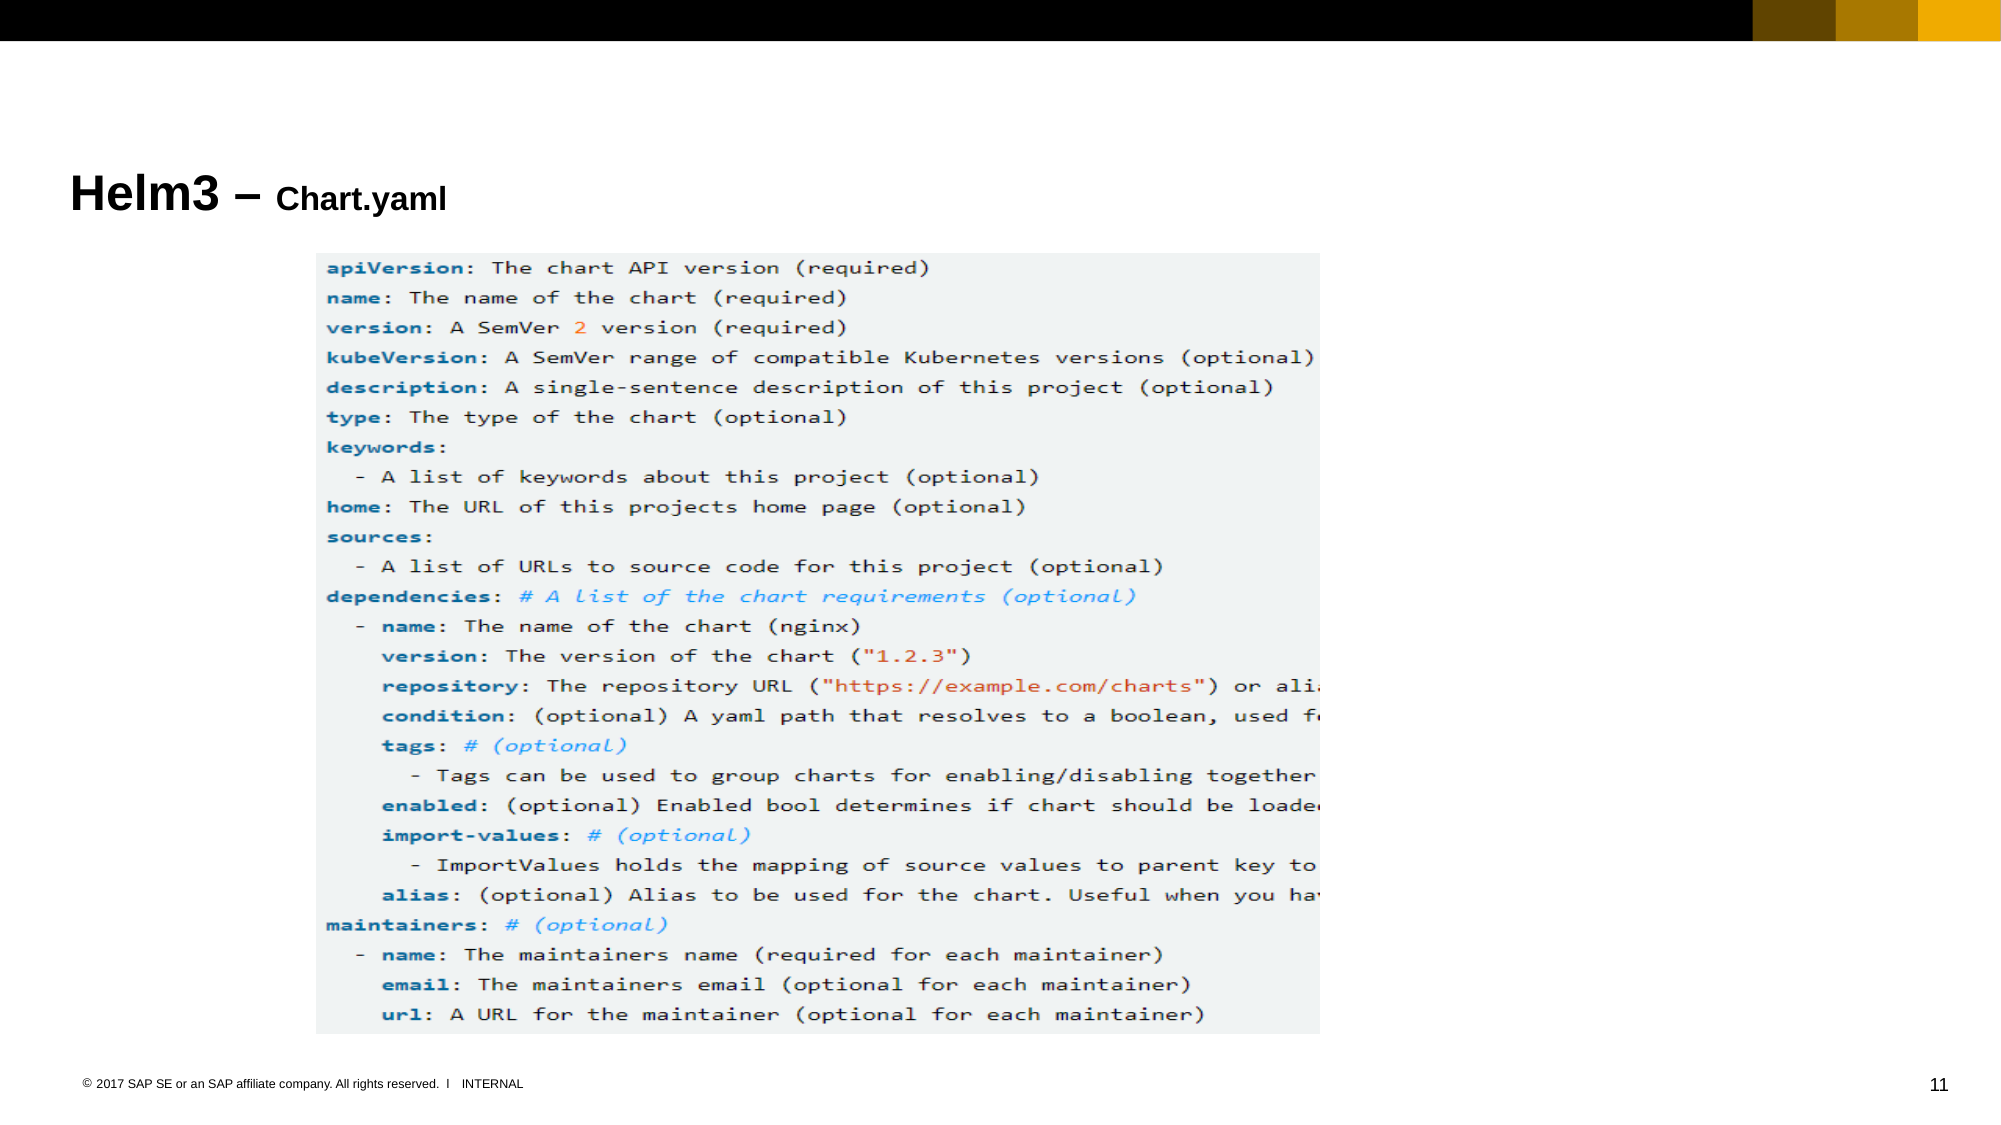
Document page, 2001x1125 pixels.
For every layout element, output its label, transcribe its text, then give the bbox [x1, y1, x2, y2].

title Helm3 – Chart.yaml [70, 160, 1730, 221]
picture [316, 253, 1320, 1035]
